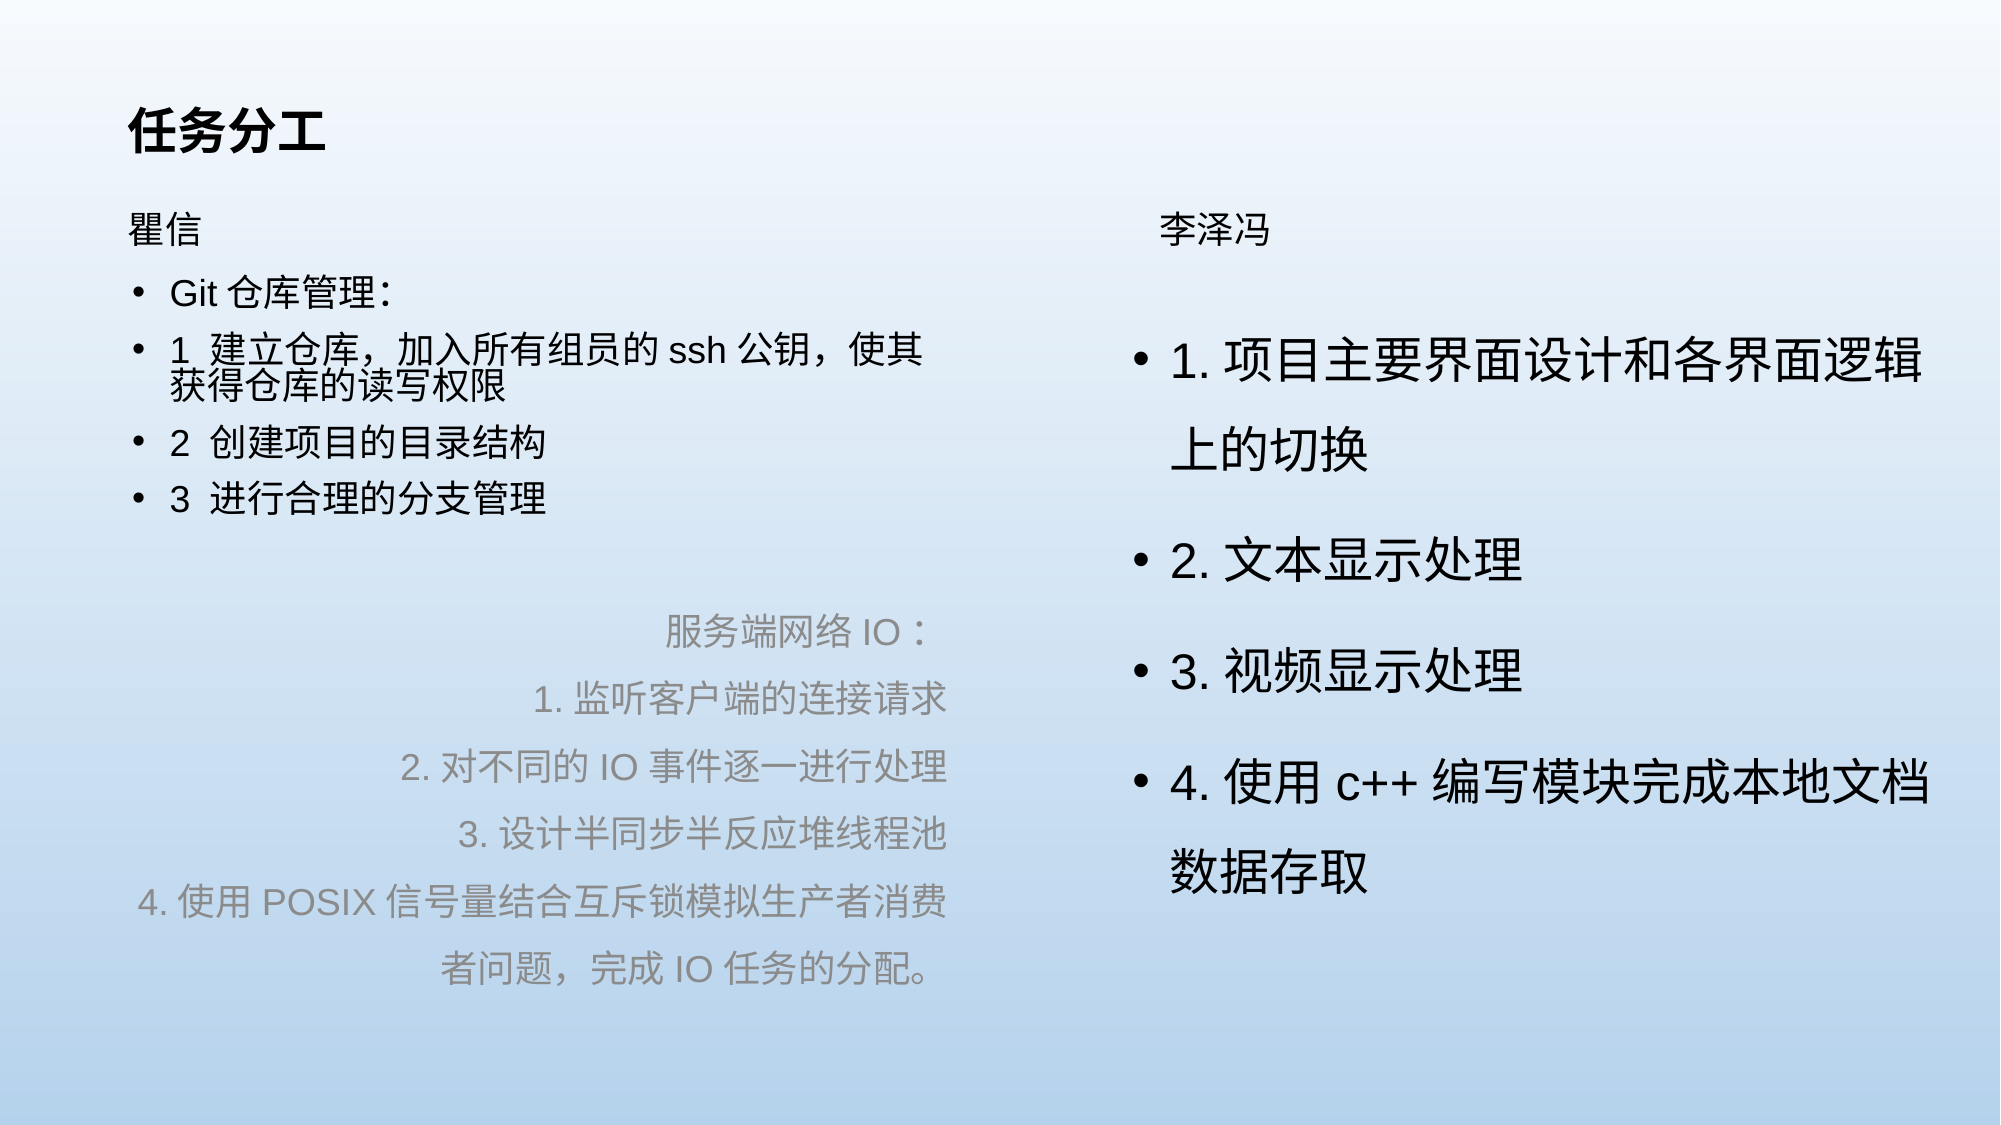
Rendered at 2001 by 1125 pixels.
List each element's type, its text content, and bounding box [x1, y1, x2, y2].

text_box 1.项目主要界面设计和各界面逻辑上的切换 2.文本显示处理 3.视频显示处理 4.使用c++编写模块完成本地文档数据存取 [1117, 290, 1968, 979]
text_box Git仓库管理： 1 建立仓库，加入所有组员的ssh公钥，使其获得仓库的读写权限 2 创建项目的目录结构 3 进行合理的分支管理 [117, 270, 964, 560]
list 服务端网络IO： 1.监听客户端的连接请求 2.对不同的IO事件逐一进行处理 3.设计半同步半反应堆线程池 4.使用POSIX信号量结合互斥锁模拟生产者消费者问题，完成IO任务的分配。 [112, 560, 964, 1016]
text_box 任务分工 [112, 92, 481, 168]
text_box 瞿信 [112, 199, 218, 259]
text_box 李泽冯 [1144, 199, 1380, 259]
